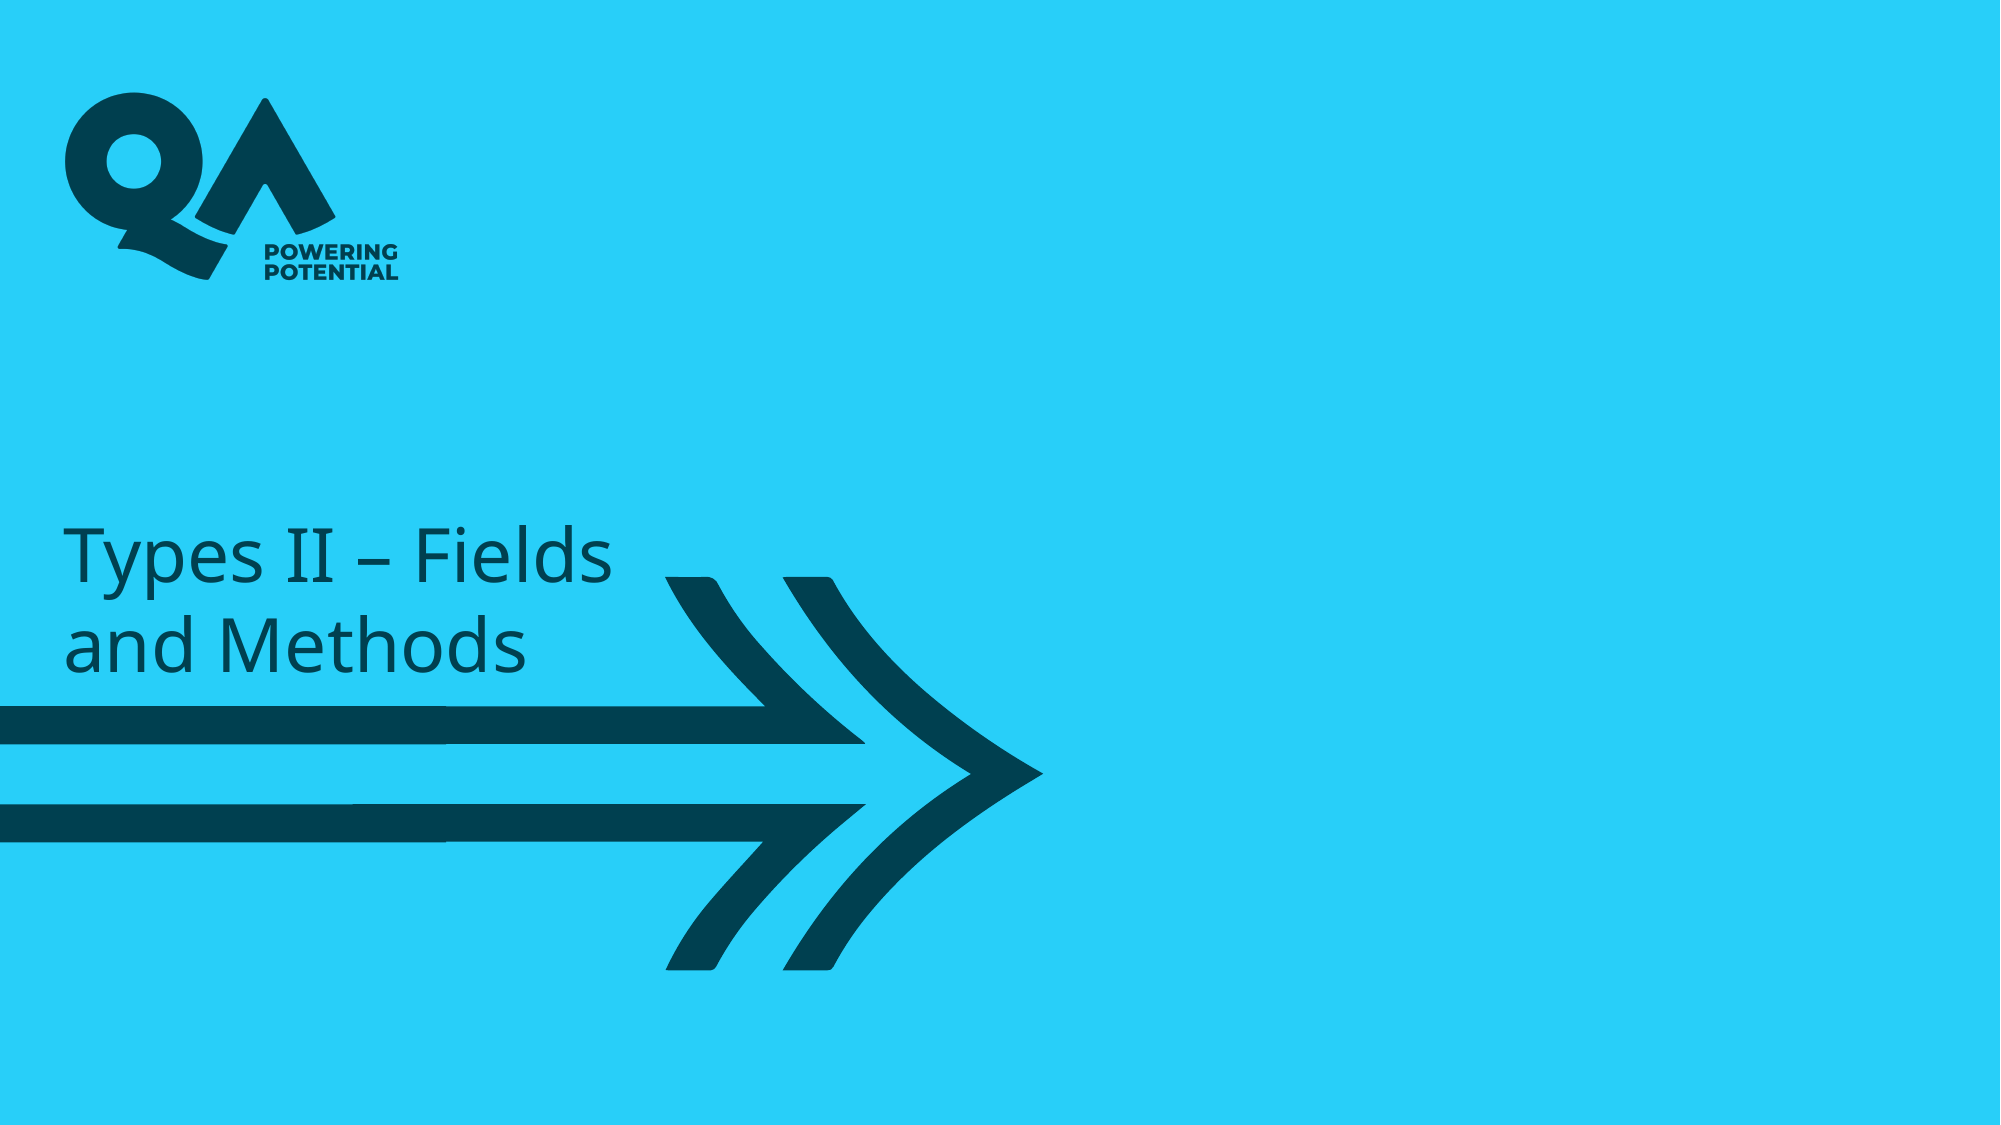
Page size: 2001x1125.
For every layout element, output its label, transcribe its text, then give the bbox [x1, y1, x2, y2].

picture [13, 49, 447, 314]
title Types II – Fields and Methods [63, 313, 653, 688]
